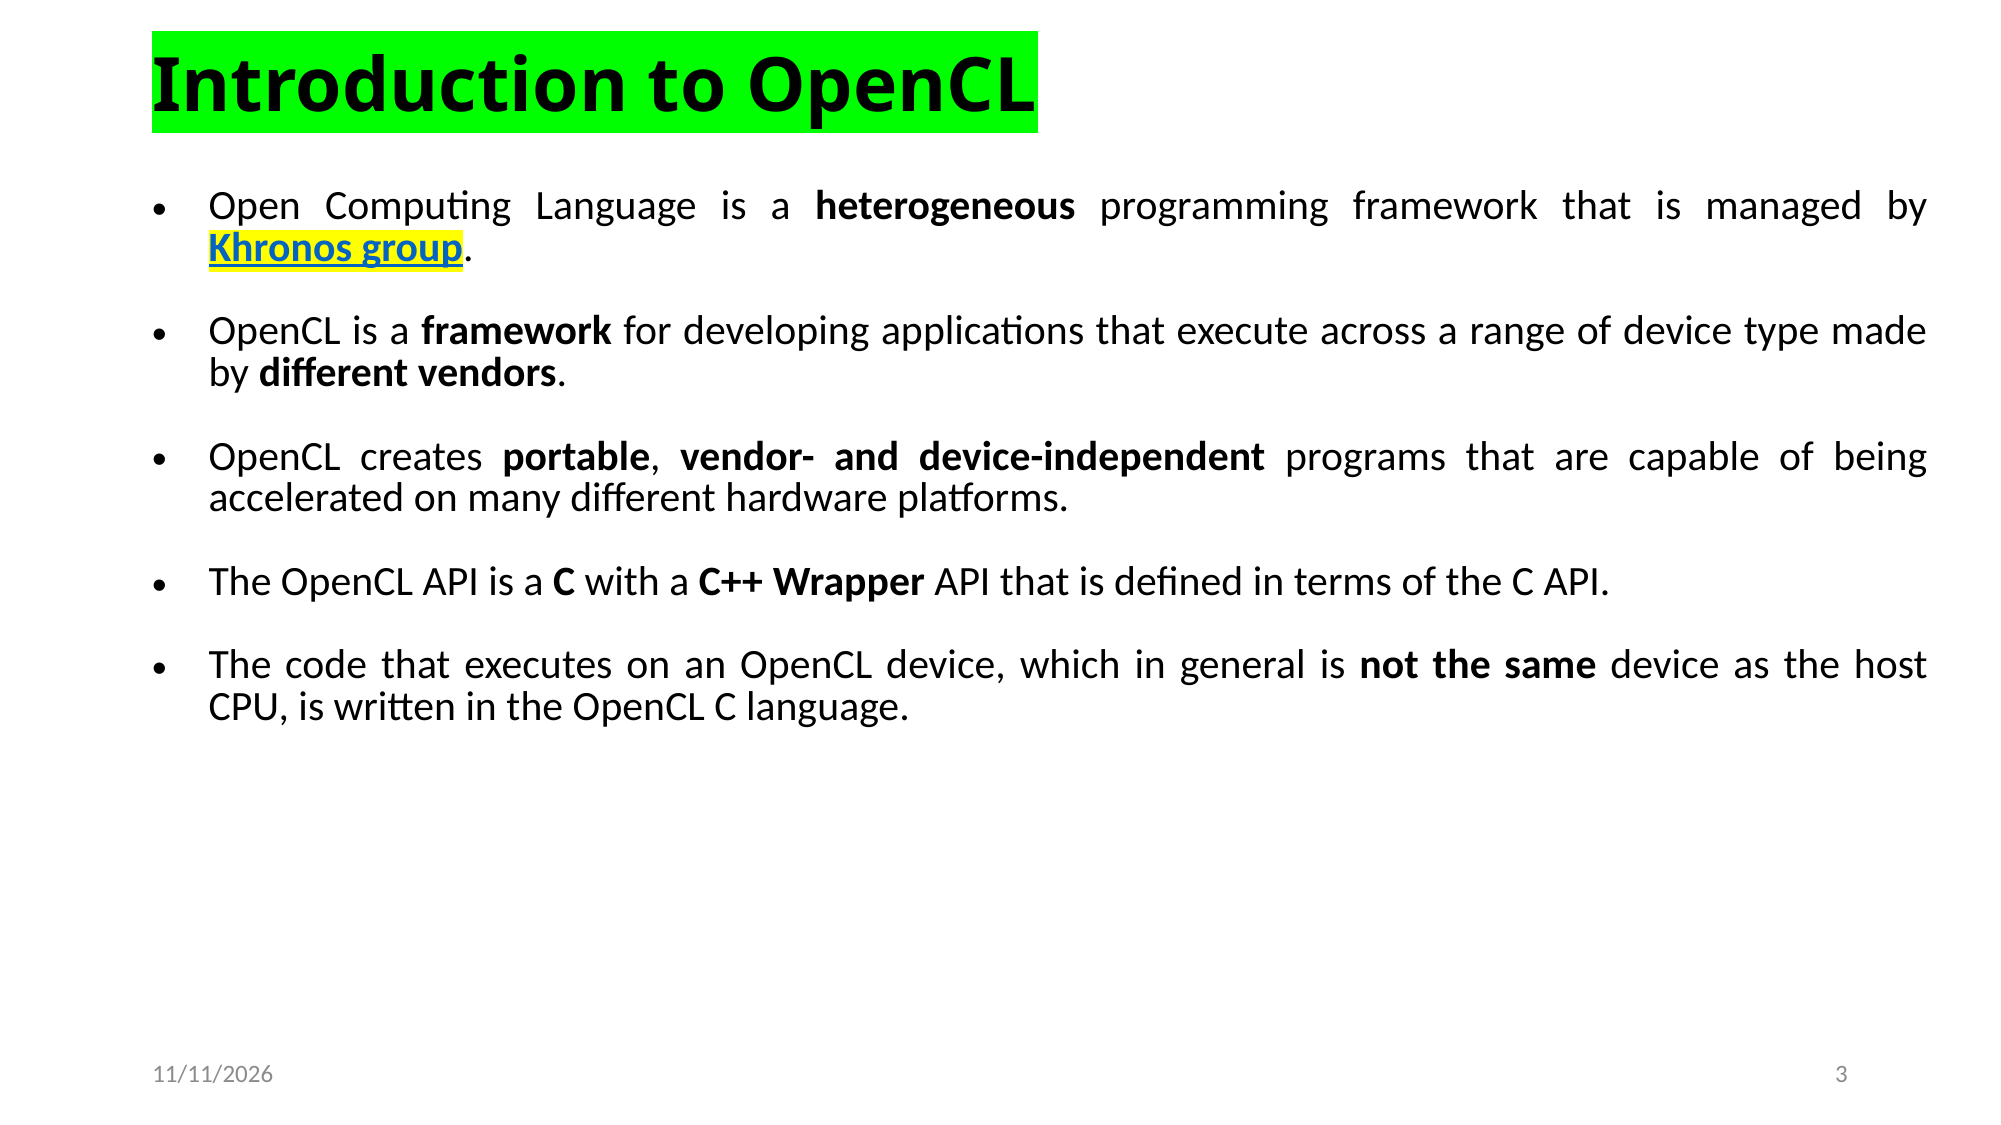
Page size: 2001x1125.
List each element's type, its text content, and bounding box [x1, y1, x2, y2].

text_box 3 [1412, 1042, 1863, 1103]
text_box 17-02-2022 [137, 1042, 588, 1103]
text_box Open Computing Language is a heterogeneous programming framework that is managed by Khronos group. OpenCL is a framework for developing applications that execute across a range of device type made by different vendors. OpenCL creates portable, vendor- and device-independent programs that are capable of being accelerated on many different hardware platforms. The OpenCL API is a C with a C++ Wrapper API that is defined in terms of the C API. The code that executes on an OpenCL device, which in general is not the same device as the host CPU, is written in the OpenCL C language. [137, 180, 1943, 1043]
text_box Introduction to OpenCL [137, 22, 1863, 145]
